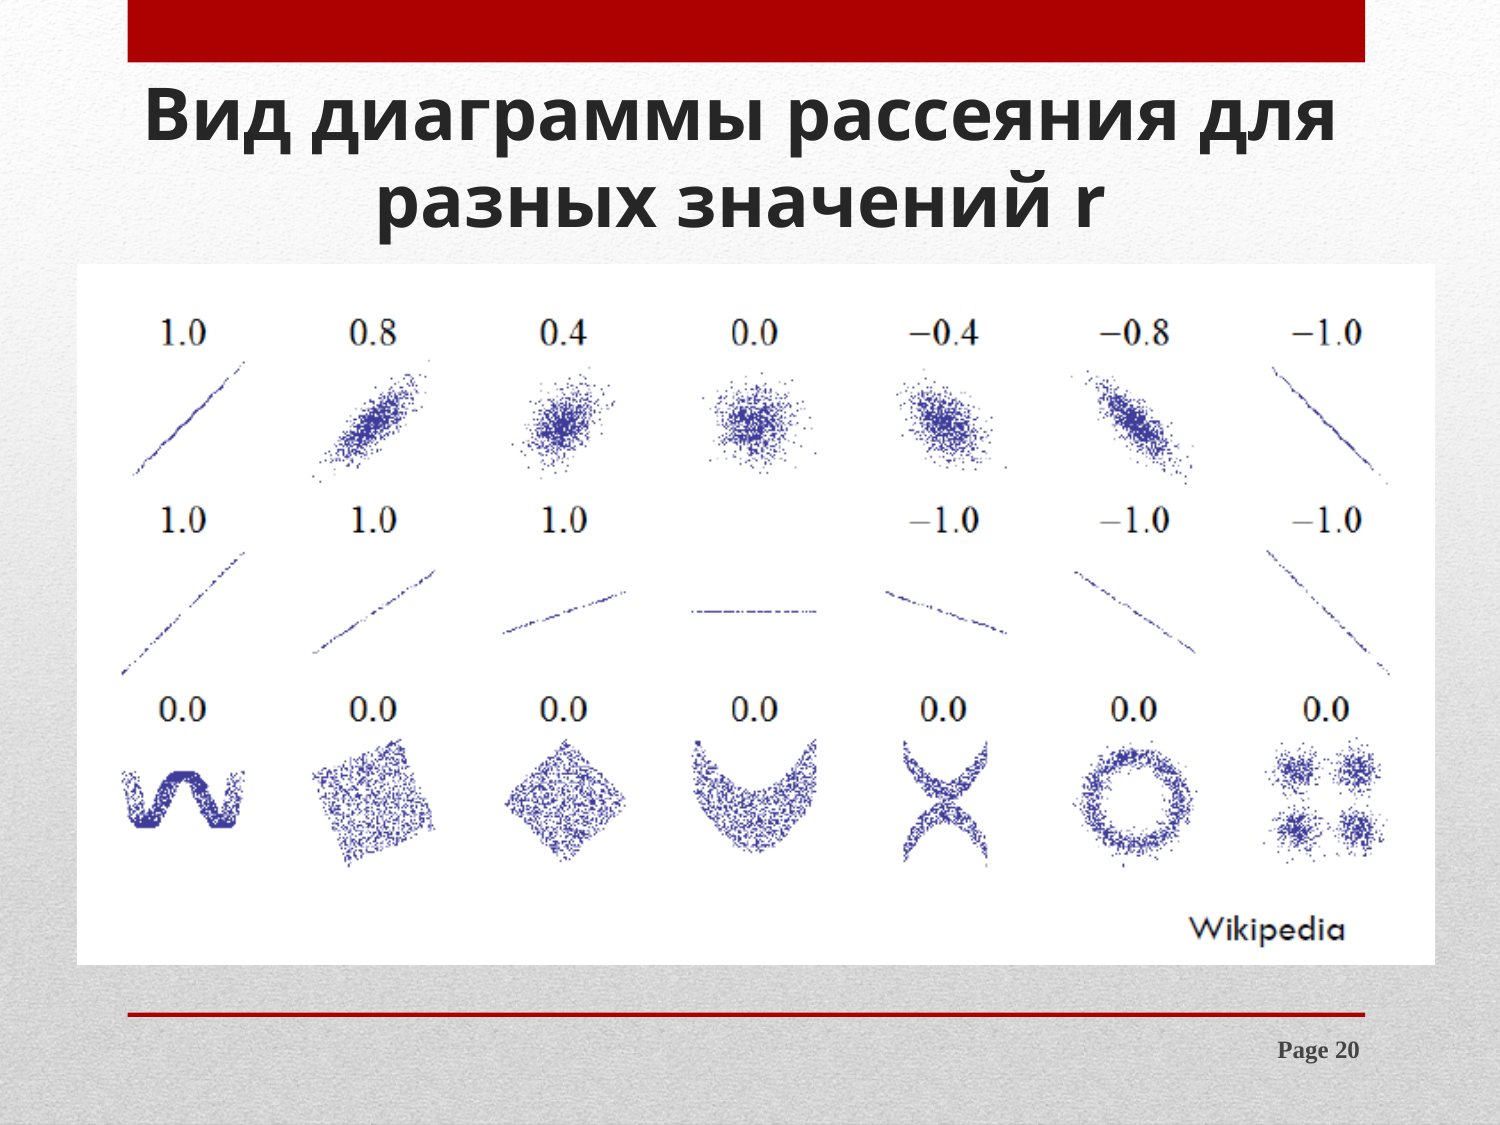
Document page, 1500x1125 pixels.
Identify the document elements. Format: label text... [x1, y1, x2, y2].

slide_number Page 20 [1025, 1018, 1375, 1079]
title Вид диаграммы рассеяния для разных значений r [53, 112, 1429, 250]
picture [76, 264, 1436, 965]
